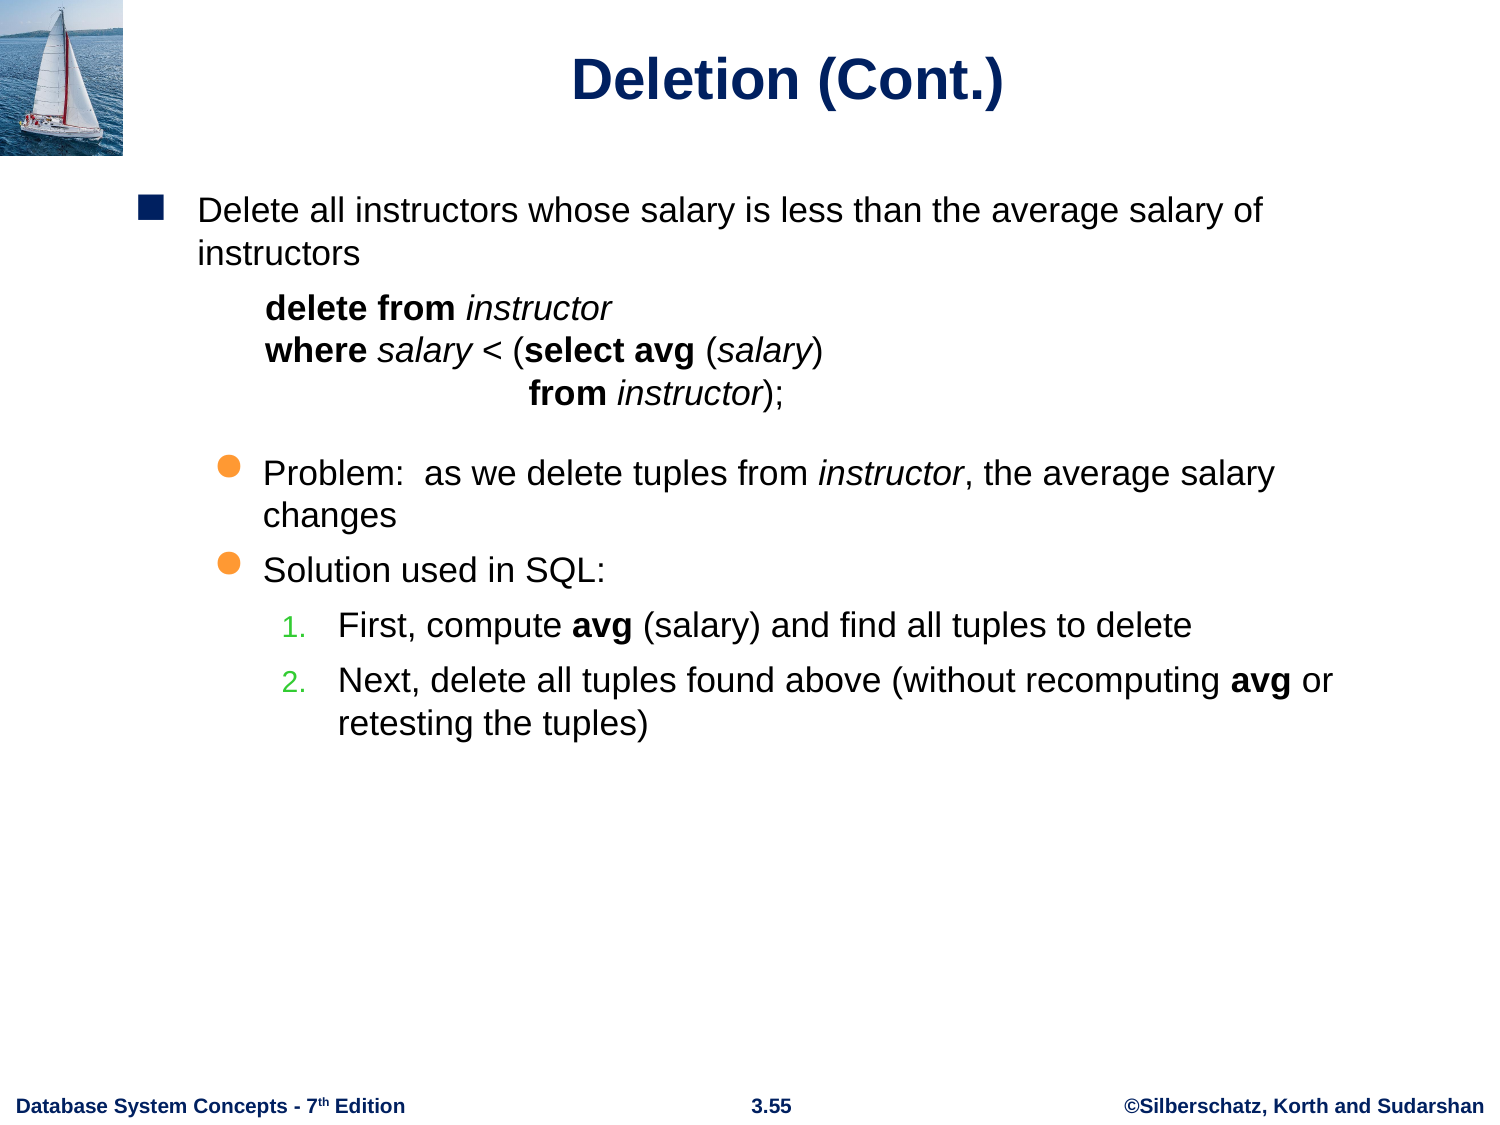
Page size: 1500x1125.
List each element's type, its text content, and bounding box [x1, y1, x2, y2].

text_box delete from instructor where salary < (select avg (salary) from instructor); [250, 277, 1298, 420]
title Deletion (Cont.) [125, 18, 1452, 120]
picture [0, 0, 123, 156]
list Delete all instructors whose salary is less than the average salary of instructors Problem: as we delete tuples from instructor, the average salary changes Solution used in SQL: First, compute avg (salary) and find all tuples to delete Next, delete all tuples found above (without recomputing avg or retesting the tuples) [126, 180, 1418, 314]
